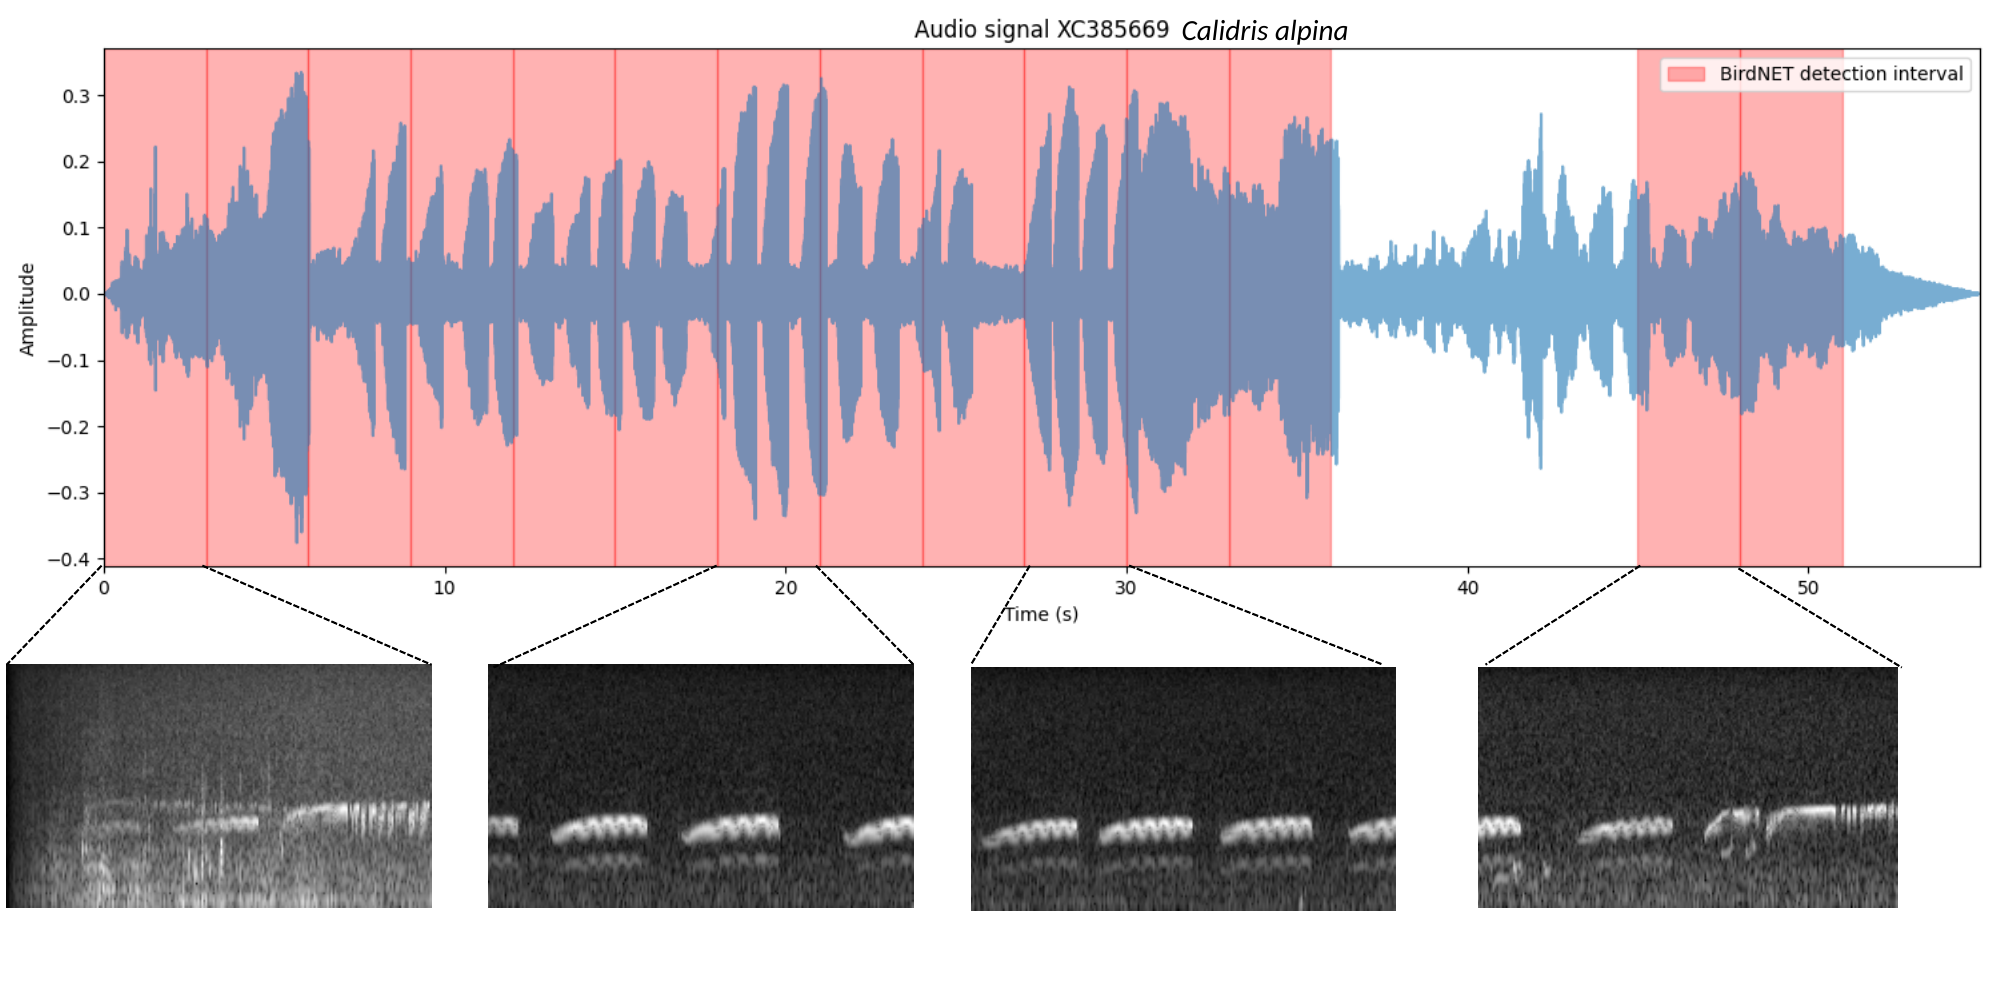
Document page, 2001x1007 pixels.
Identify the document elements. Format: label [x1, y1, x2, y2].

picture [970, 667, 1396, 911]
picture [488, 664, 914, 908]
text_box [202, 565, 432, 665]
text_box [493, 565, 717, 668]
text_box [971, 565, 1030, 665]
text_box [1485, 565, 1641, 665]
picture [6, 664, 432, 908]
text_box [1738, 568, 1902, 668]
text_box [815, 565, 914, 665]
text_box [6, 565, 102, 665]
picture [1478, 667, 1899, 908]
picture [0, 0, 2000, 642]
text_box [1129, 565, 1384, 665]
